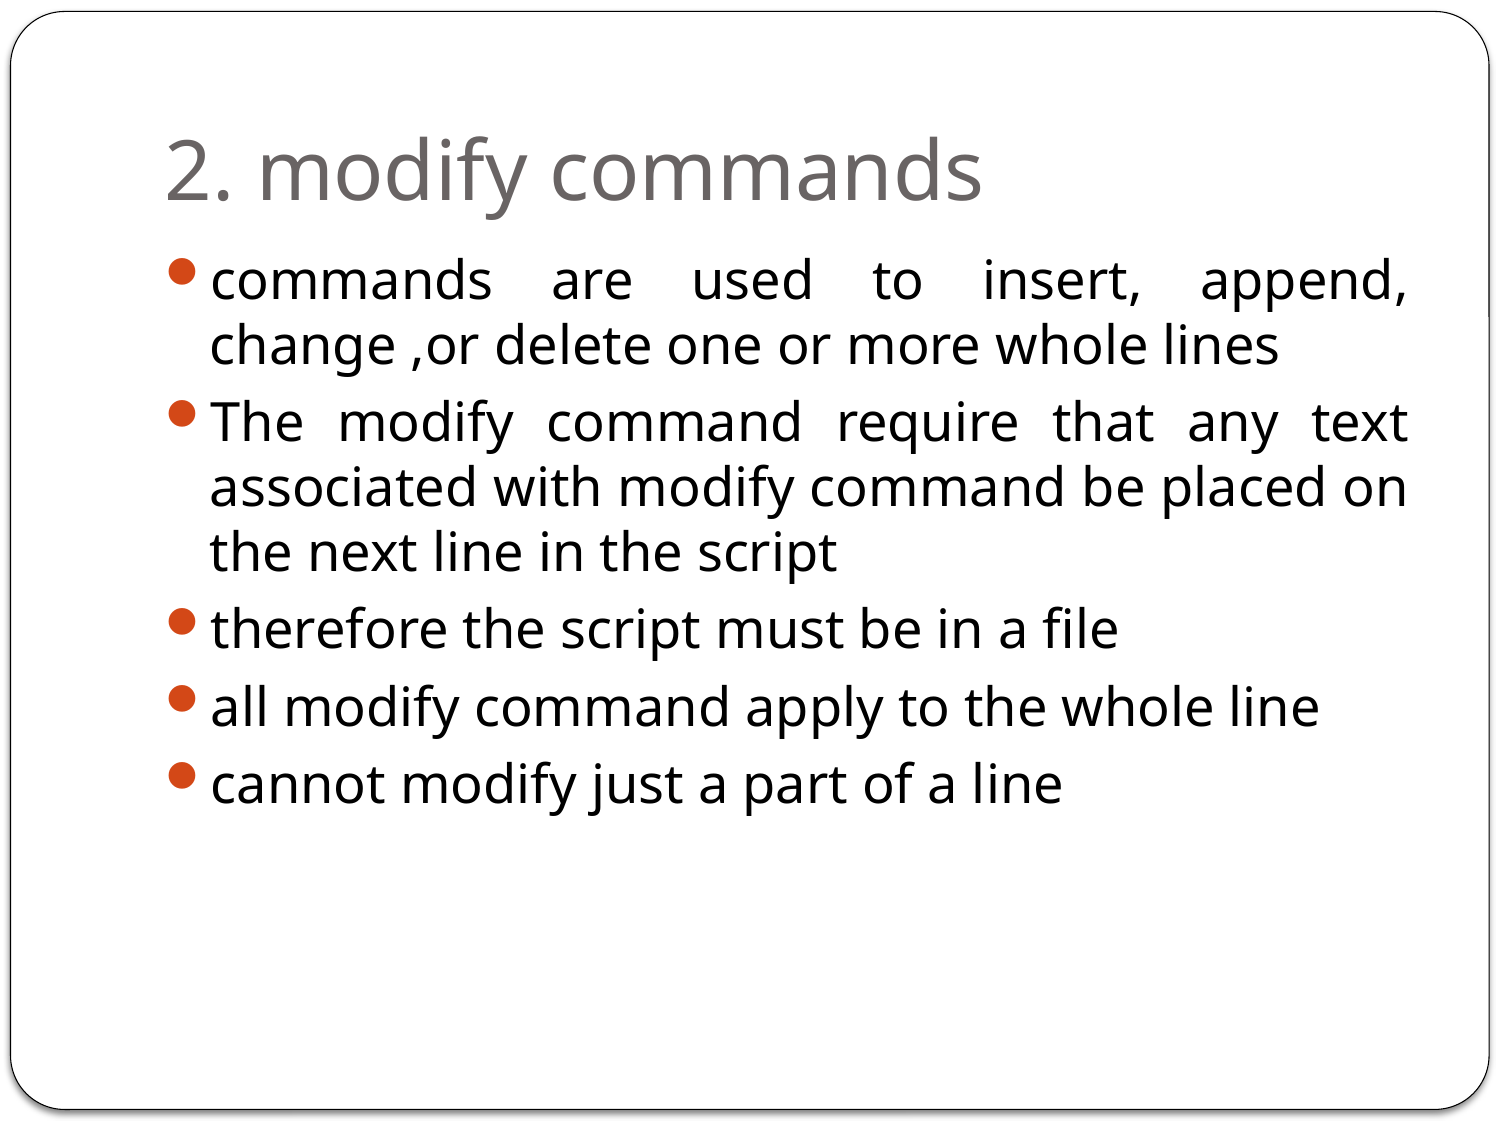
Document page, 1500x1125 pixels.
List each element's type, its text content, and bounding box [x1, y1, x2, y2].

title 2. modify commands [150, 45, 1425, 233]
list commands are used to insert, append, change ,or delete one or more whole lines The modify command require that any text associated with modify command be placed on the next line in the script therefore the script must be in a file all modify command apply to the whole line cannot modify just a part of a line [150, 237, 1425, 988]
